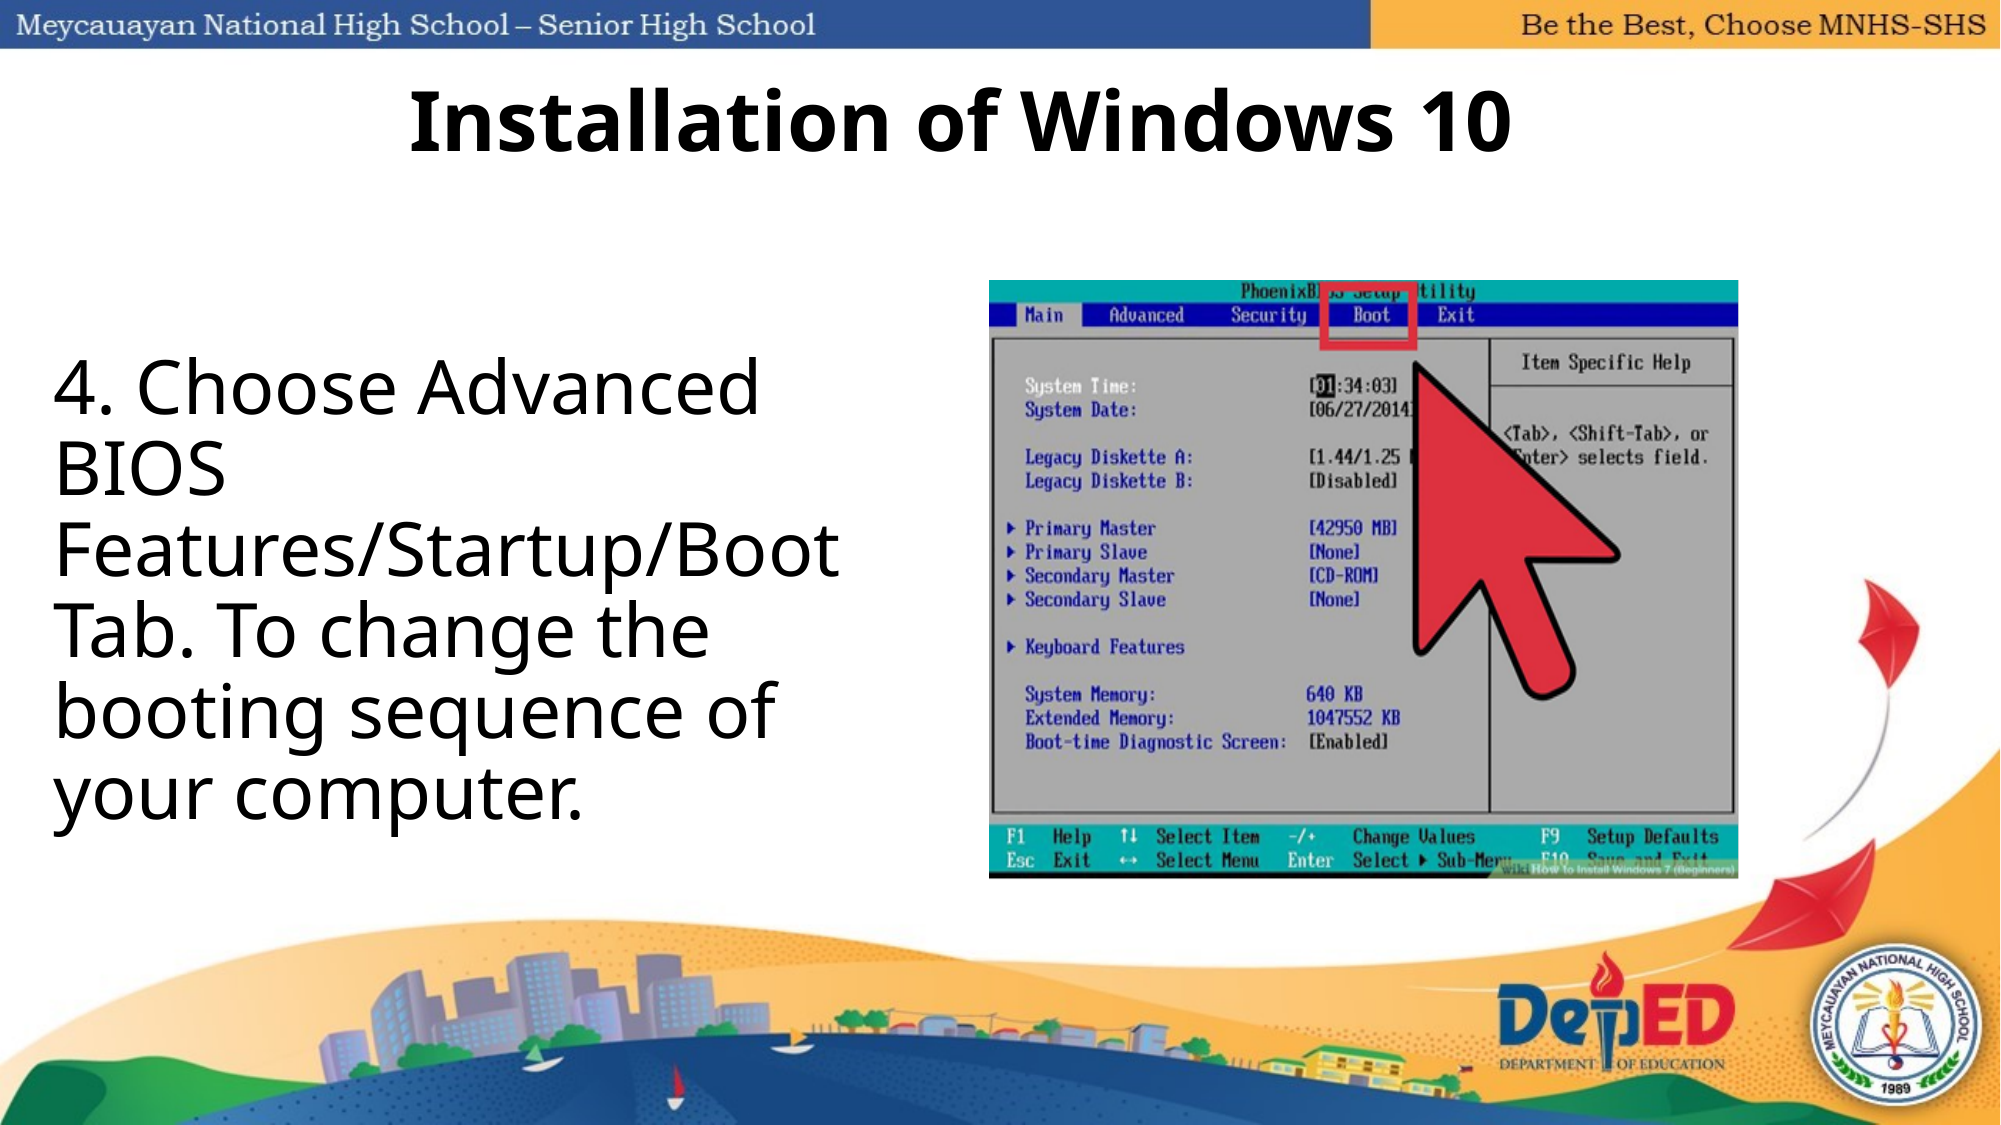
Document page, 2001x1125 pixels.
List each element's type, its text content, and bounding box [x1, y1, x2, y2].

picture [0, 0, 2001, 1125]
text_box 4. Choose Advanced BIOS Features/Startup/Boot Tab. To change the booting sequence of your computer. [38, 280, 911, 905]
title Installation of Windows 10 [110, 56, 1836, 193]
